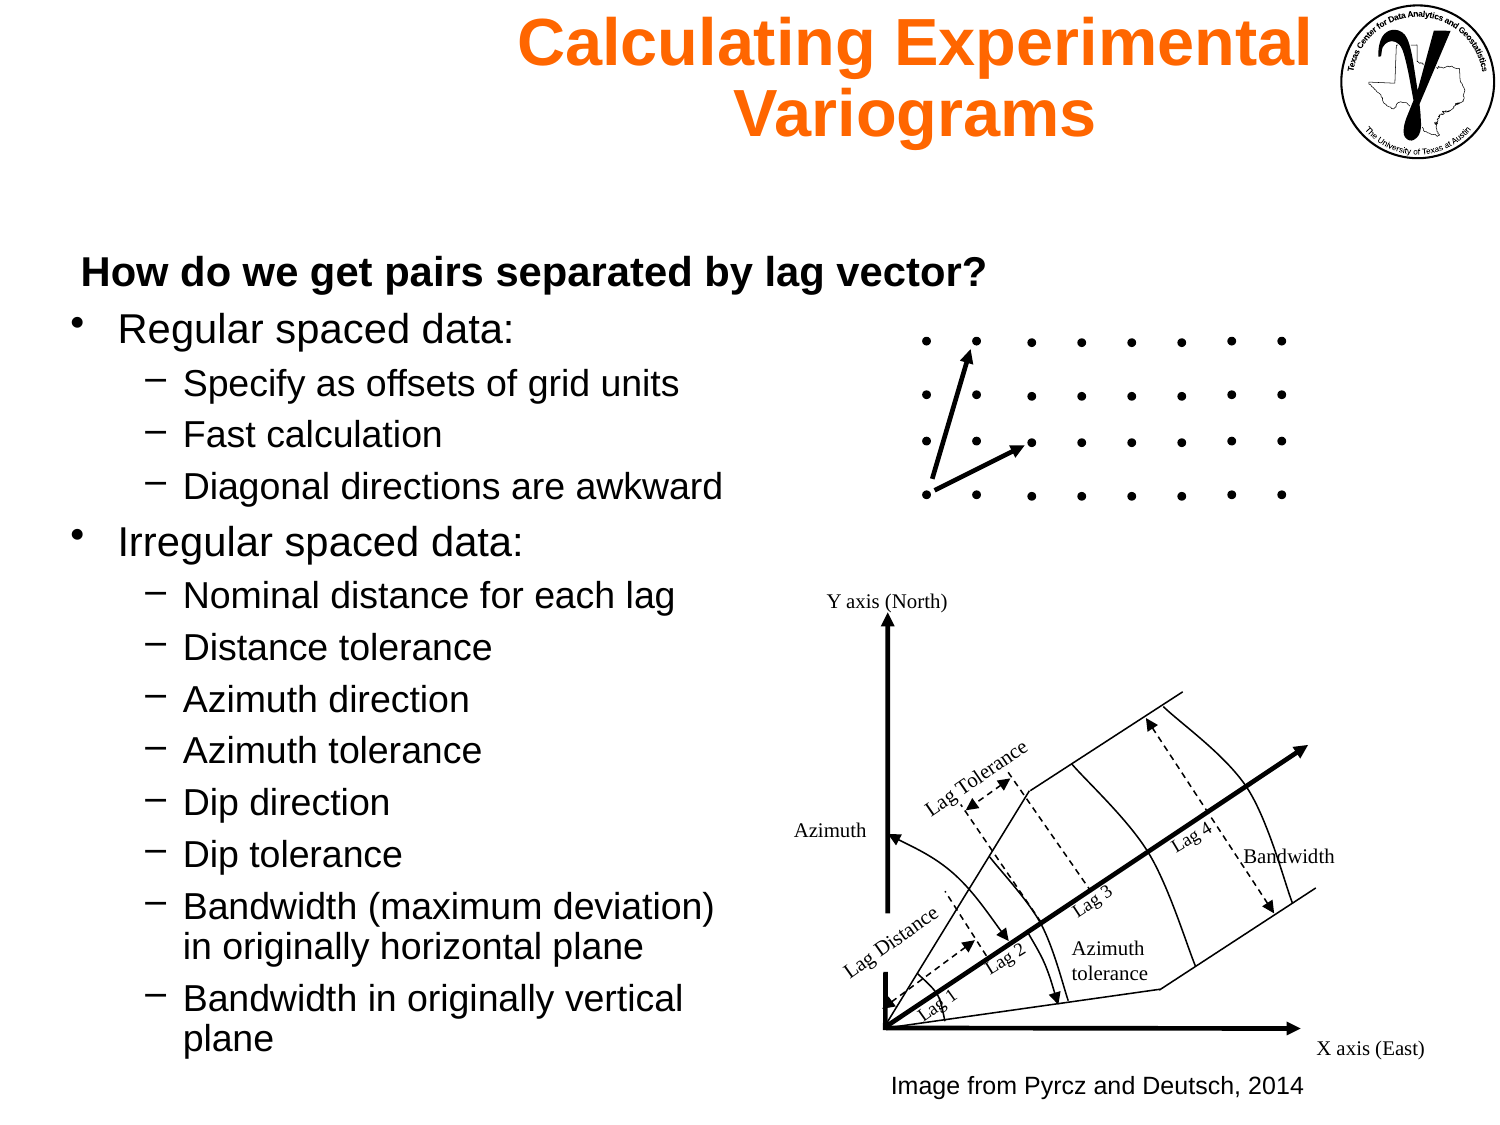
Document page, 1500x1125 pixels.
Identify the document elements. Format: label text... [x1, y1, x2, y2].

text_box How do we get pairs separated by lag vector? [65, 237, 1003, 303]
list Regular spaced data: Specify as offsets of grid units Fast calculation Diagonal directions are awkward Irregular spaced data: Nominal distance for each lag Distance tolerance Azimuth direction Azimuth tolerance Dip direction Dip tolerance Bandwidth (maximum deviation) in originally horizontal plane Bandwidth in originally vertical plane [55, 299, 750, 1063]
title Calculating Experimental Variograms [430, 0, 1400, 188]
text_box Image from Pyrcz and Deutsch, 2014 [876, 1075, 1321, 1108]
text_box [778, 579, 1441, 1068]
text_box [922, 337, 1286, 501]
